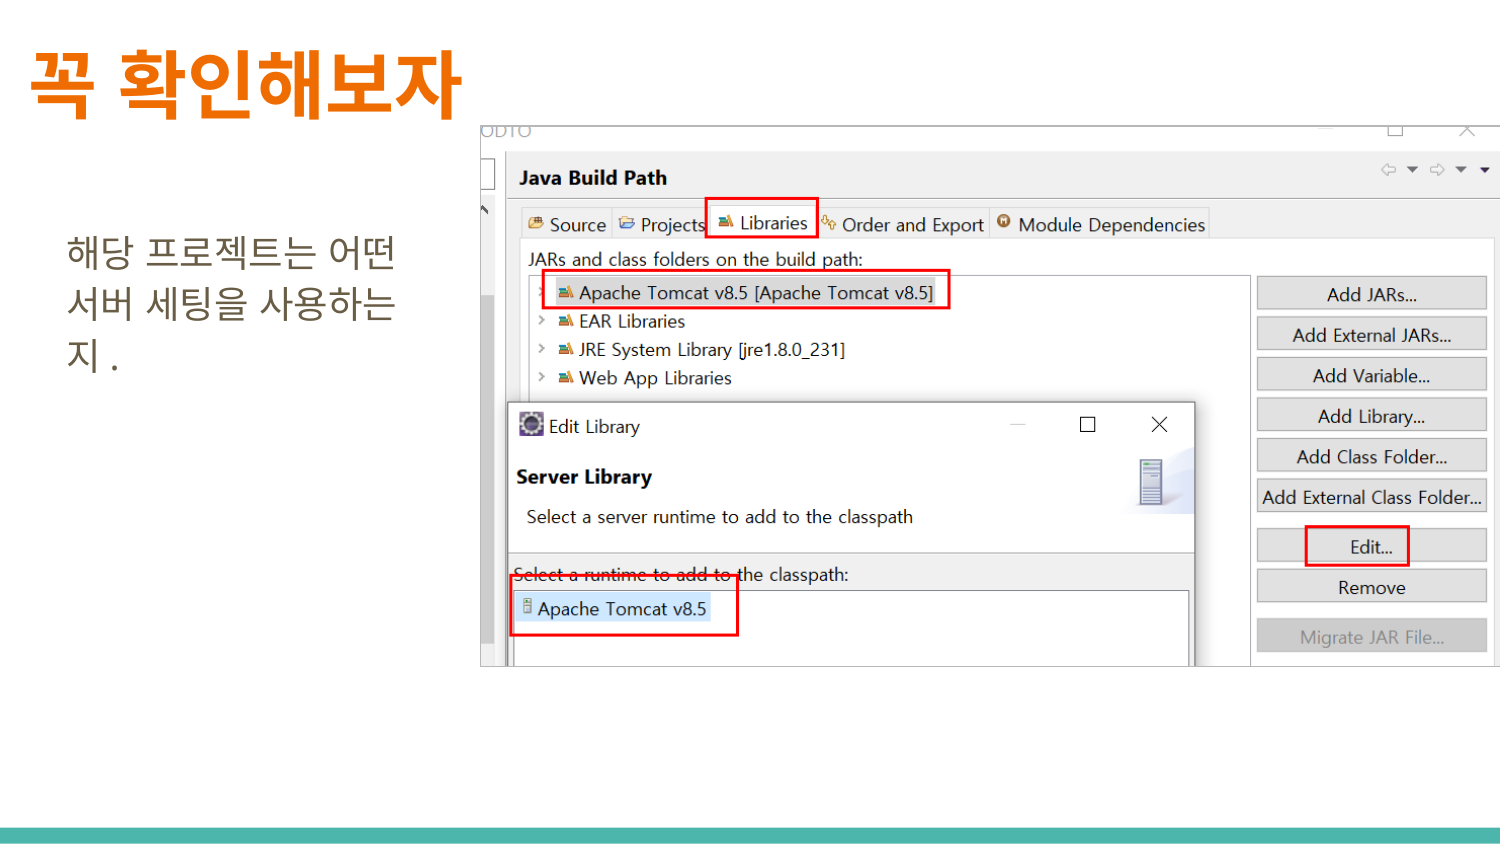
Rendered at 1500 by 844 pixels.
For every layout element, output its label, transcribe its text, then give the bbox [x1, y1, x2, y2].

picture [480, 126, 1500, 666]
list 해당 프로젝트는 어떤 서버 세팅을 사용하는지. [51, 207, 459, 587]
title 꼭 확인해보자 [13, 23, 1412, 140]
